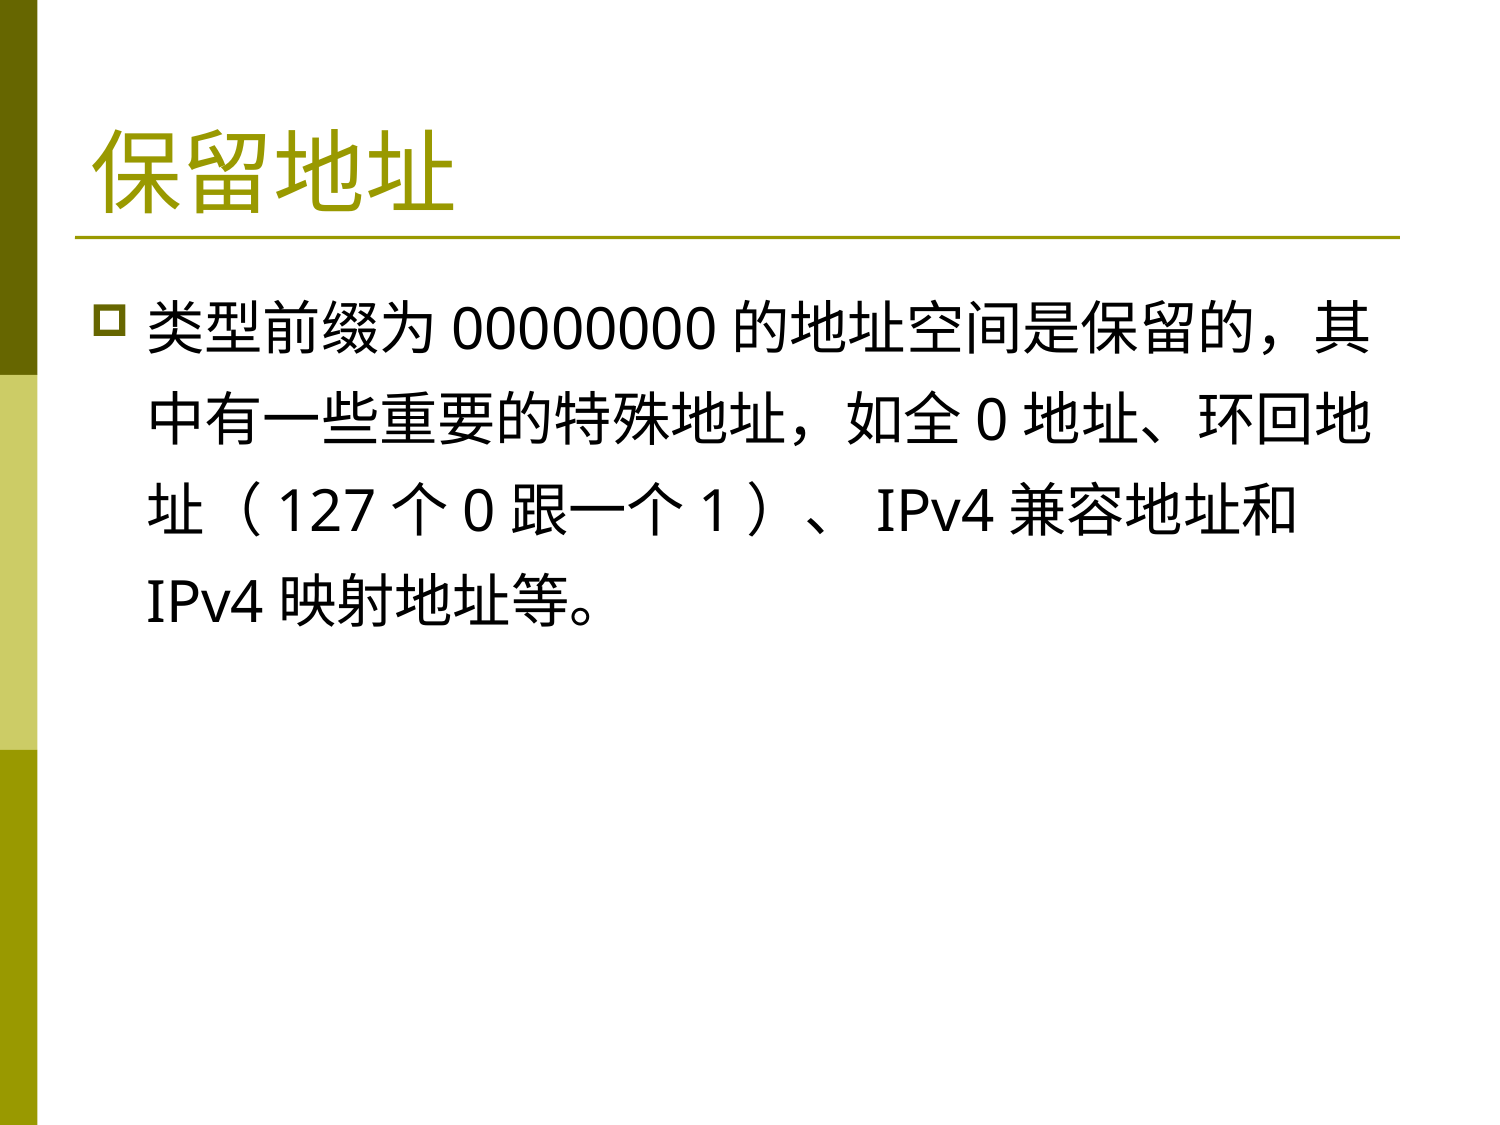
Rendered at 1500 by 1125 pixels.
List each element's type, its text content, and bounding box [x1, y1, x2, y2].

list 类型前缀为00000000的地址空间是保留的，其中有一些重要的特殊地址，如全0地址、环回地址（127个0跟一个1）、IPv4兼容地址和IPv4映射地址等。 [75, 262, 1425, 1006]
title 保留地址 [75, 45, 1425, 233]
